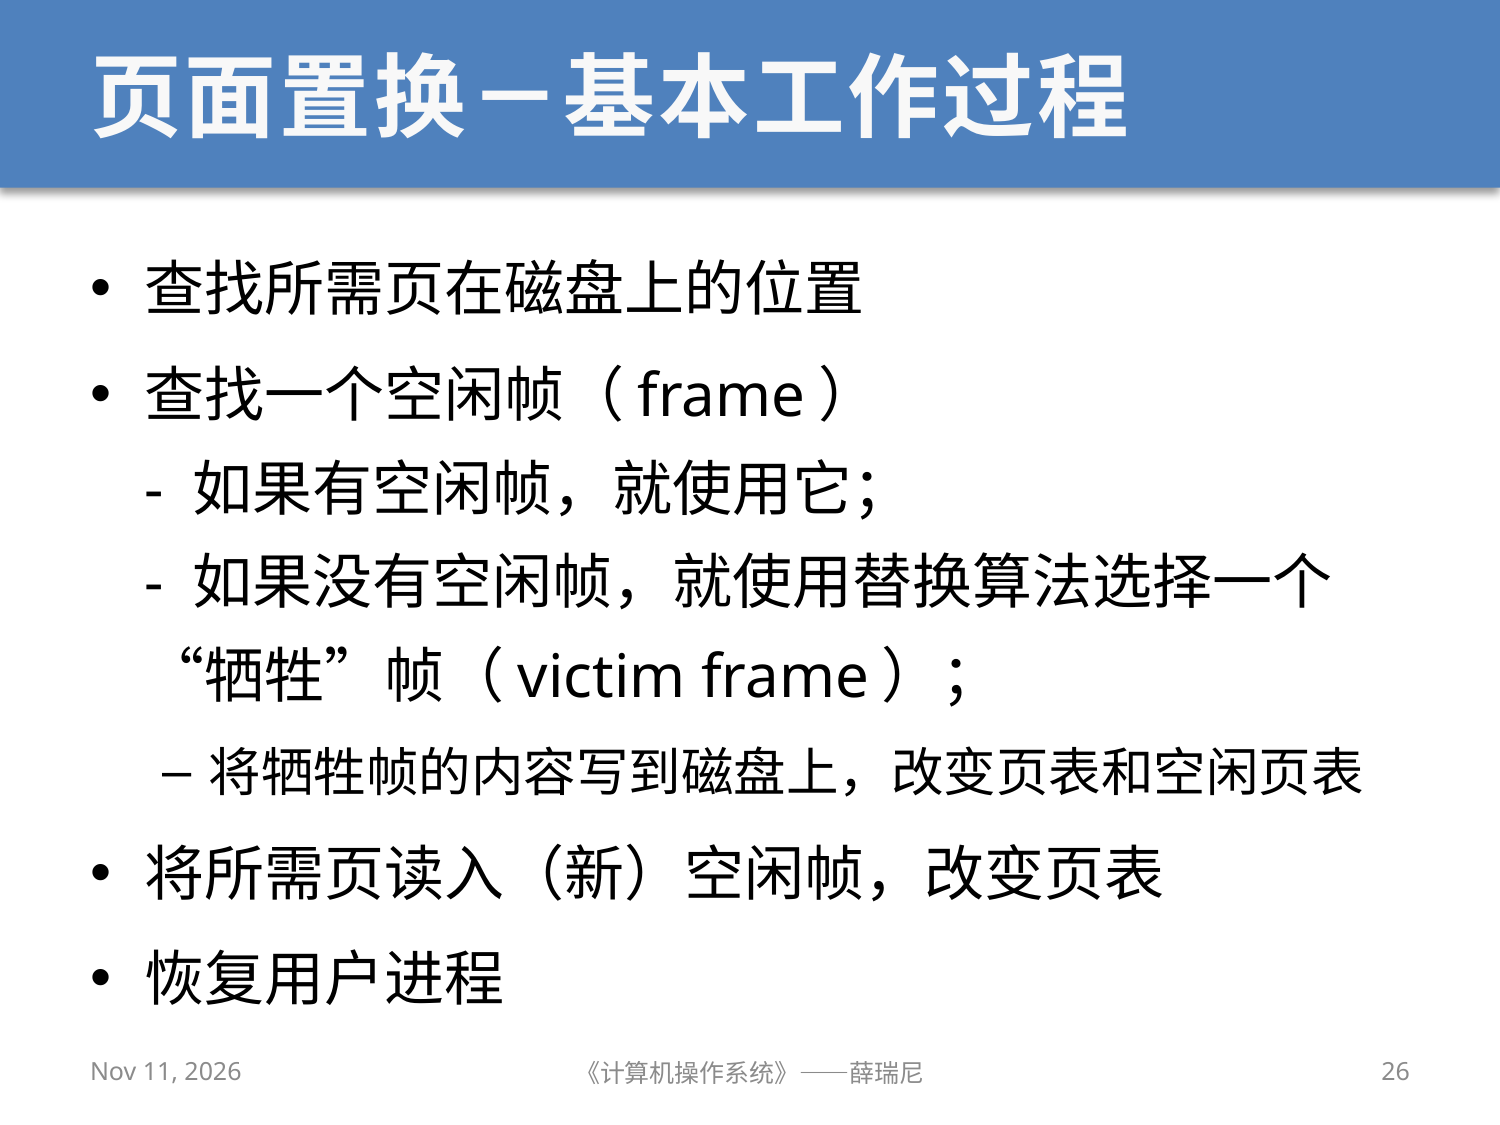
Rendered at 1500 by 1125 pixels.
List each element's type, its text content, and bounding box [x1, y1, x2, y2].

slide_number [75, 1042, 425, 1103]
list 查找所需页在磁盘上的位置 查找一个空闲帧（frame） - 如果有空闲帧，就使用它； - 如果没有空闲帧，就使用替换算法选择一个“牺牲”帧（victim frame）； 将牺牲帧的内容写到磁盘上，改变页表和空闲页表 将所需页读入（新）空闲帧，改变页表 恢复用户进程 [75, 221, 1425, 1021]
footer 《计算机操作系统》——薛瑞尼 [512, 1042, 988, 1103]
title 页面置换－基本工作过程 [75, 0, 1425, 188]
slide_number 26 [1074, 1042, 1425, 1103]
